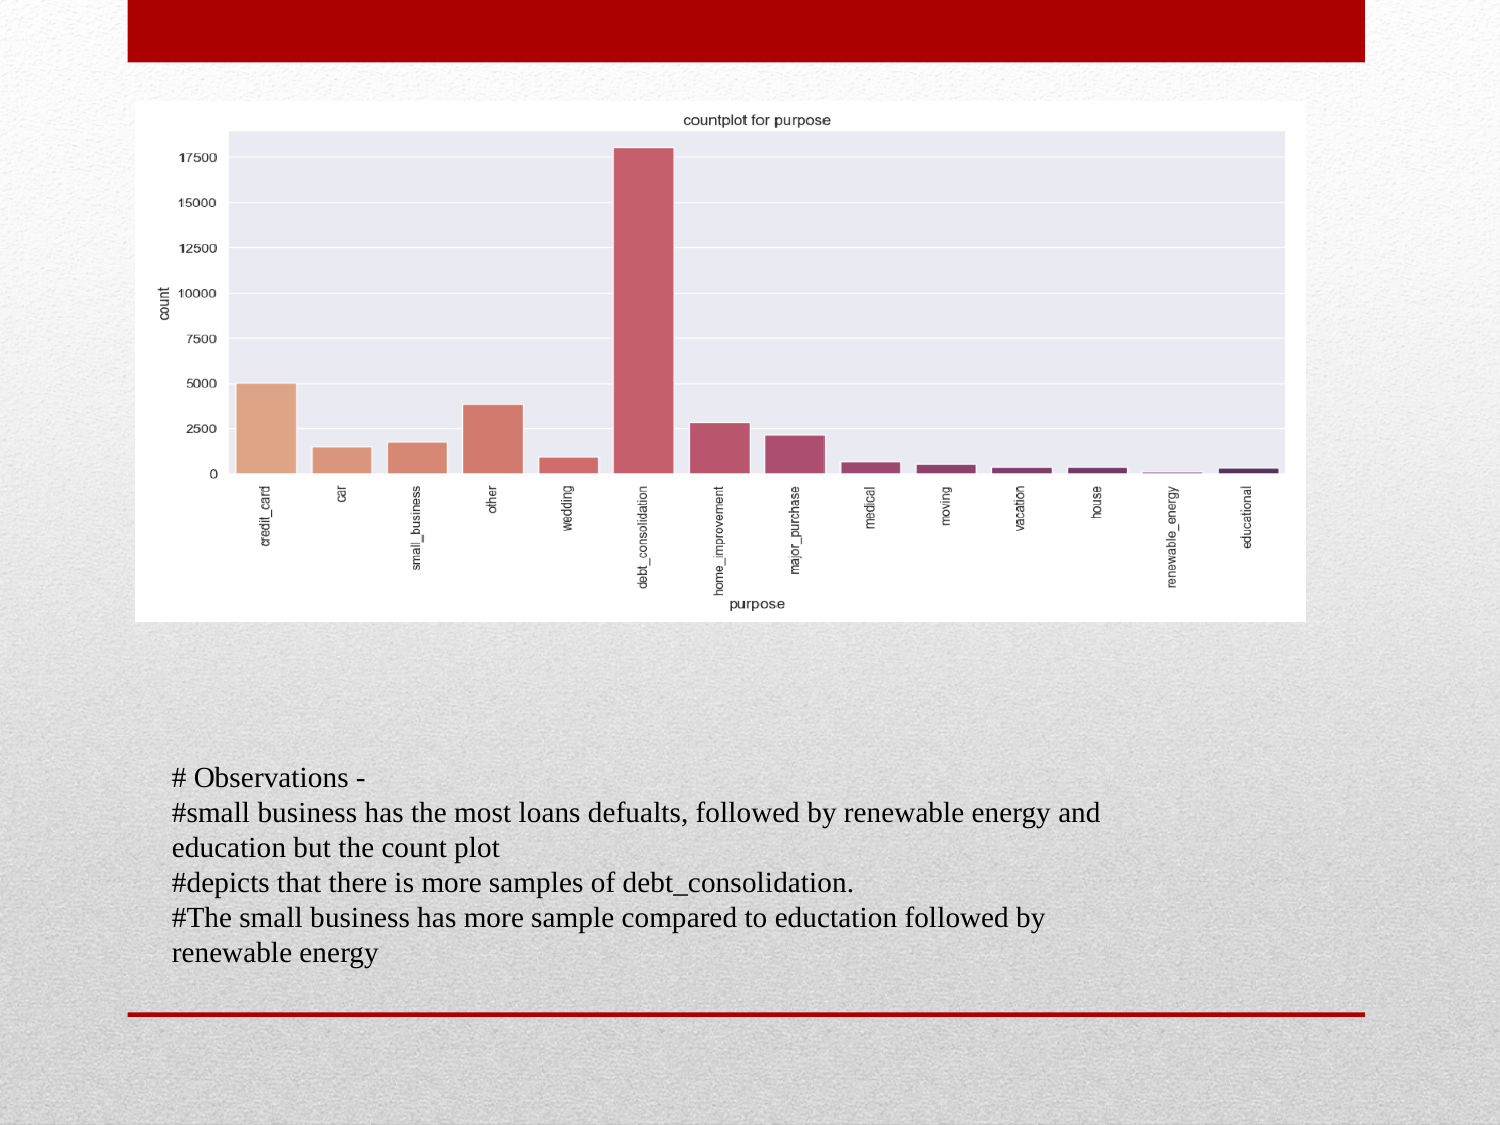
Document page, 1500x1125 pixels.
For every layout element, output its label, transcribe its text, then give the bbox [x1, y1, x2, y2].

picture [134, 101, 1306, 623]
text_box # Observations - #small business has the most loans defualts, followed by renewable energy and education but the count plot #depicts that there is more samples of debt_consolidation. #The small business has more sample compared to eductation followed by renewable energy [157, 751, 1164, 976]
